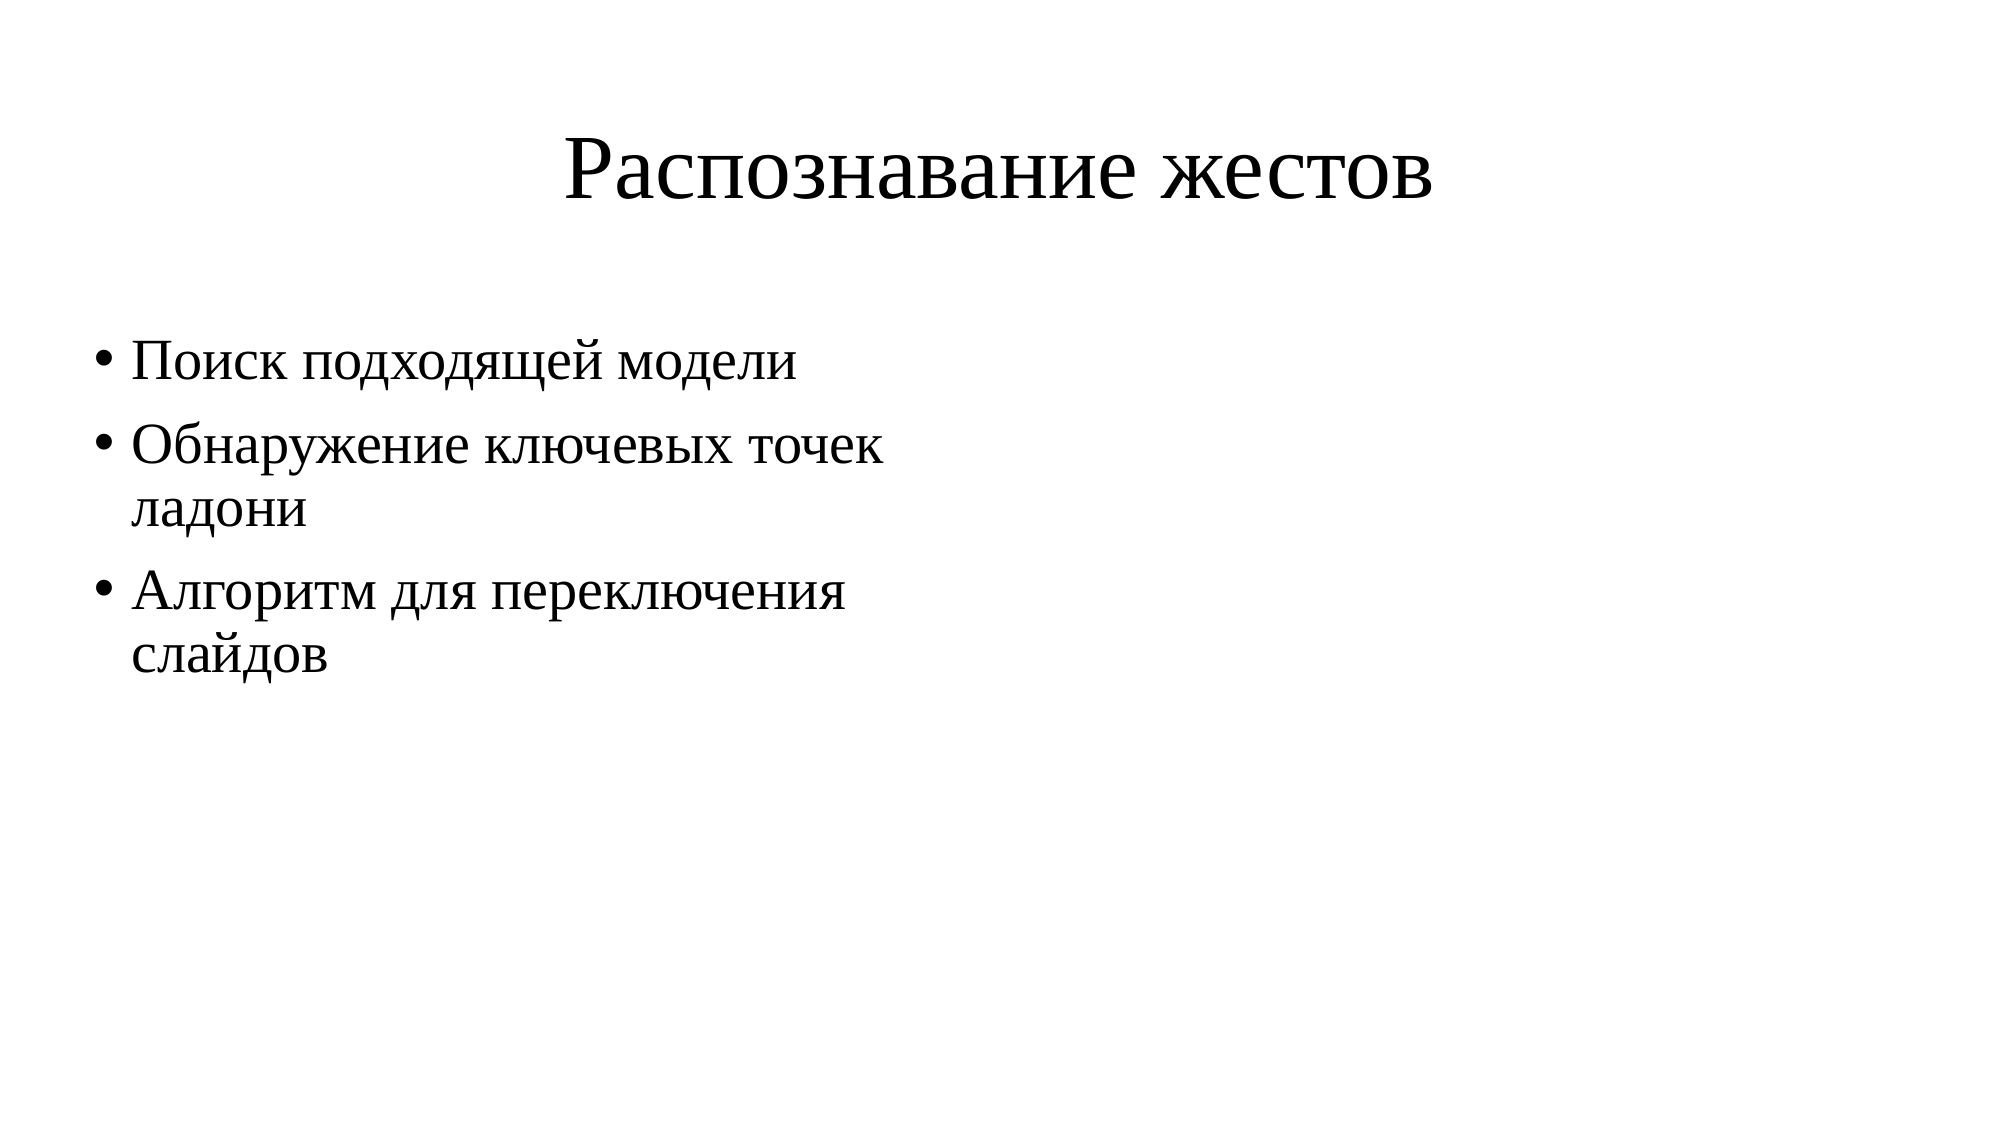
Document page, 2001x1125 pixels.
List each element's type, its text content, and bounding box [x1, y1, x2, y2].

title Распознавание жестов [137, 59, 1863, 278]
text_box Поиск подходящей модели Обнаружение ключевых точек ладони Алгоритм для переключения слайдов [78, 321, 1051, 959]
